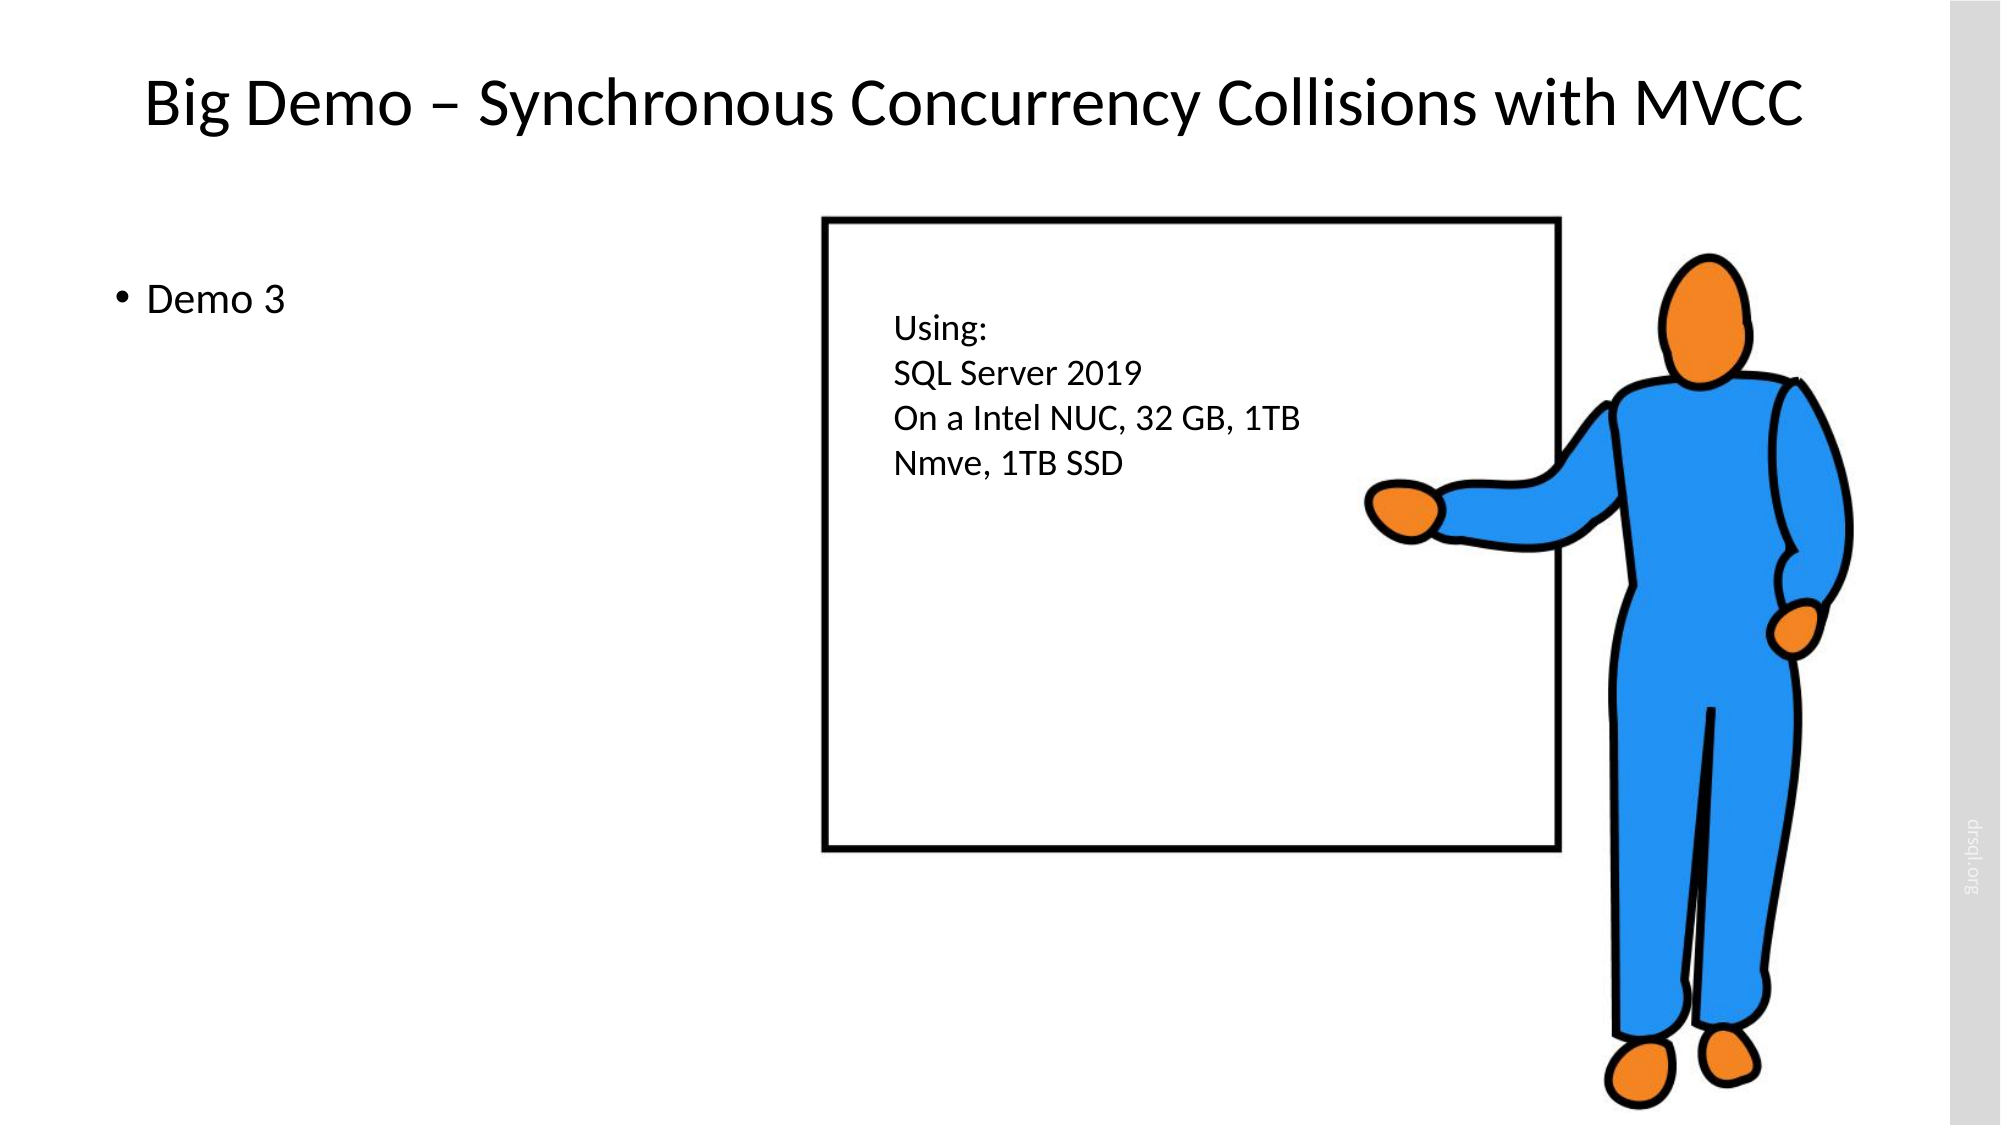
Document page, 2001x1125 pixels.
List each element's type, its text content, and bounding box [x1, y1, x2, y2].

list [751, 145, 1910, 1125]
title Big Demo – Synchronous Concurrency Collisions with MVCC [99, 45, 1867, 233]
list Demo 3 [99, 262, 746, 1005]
